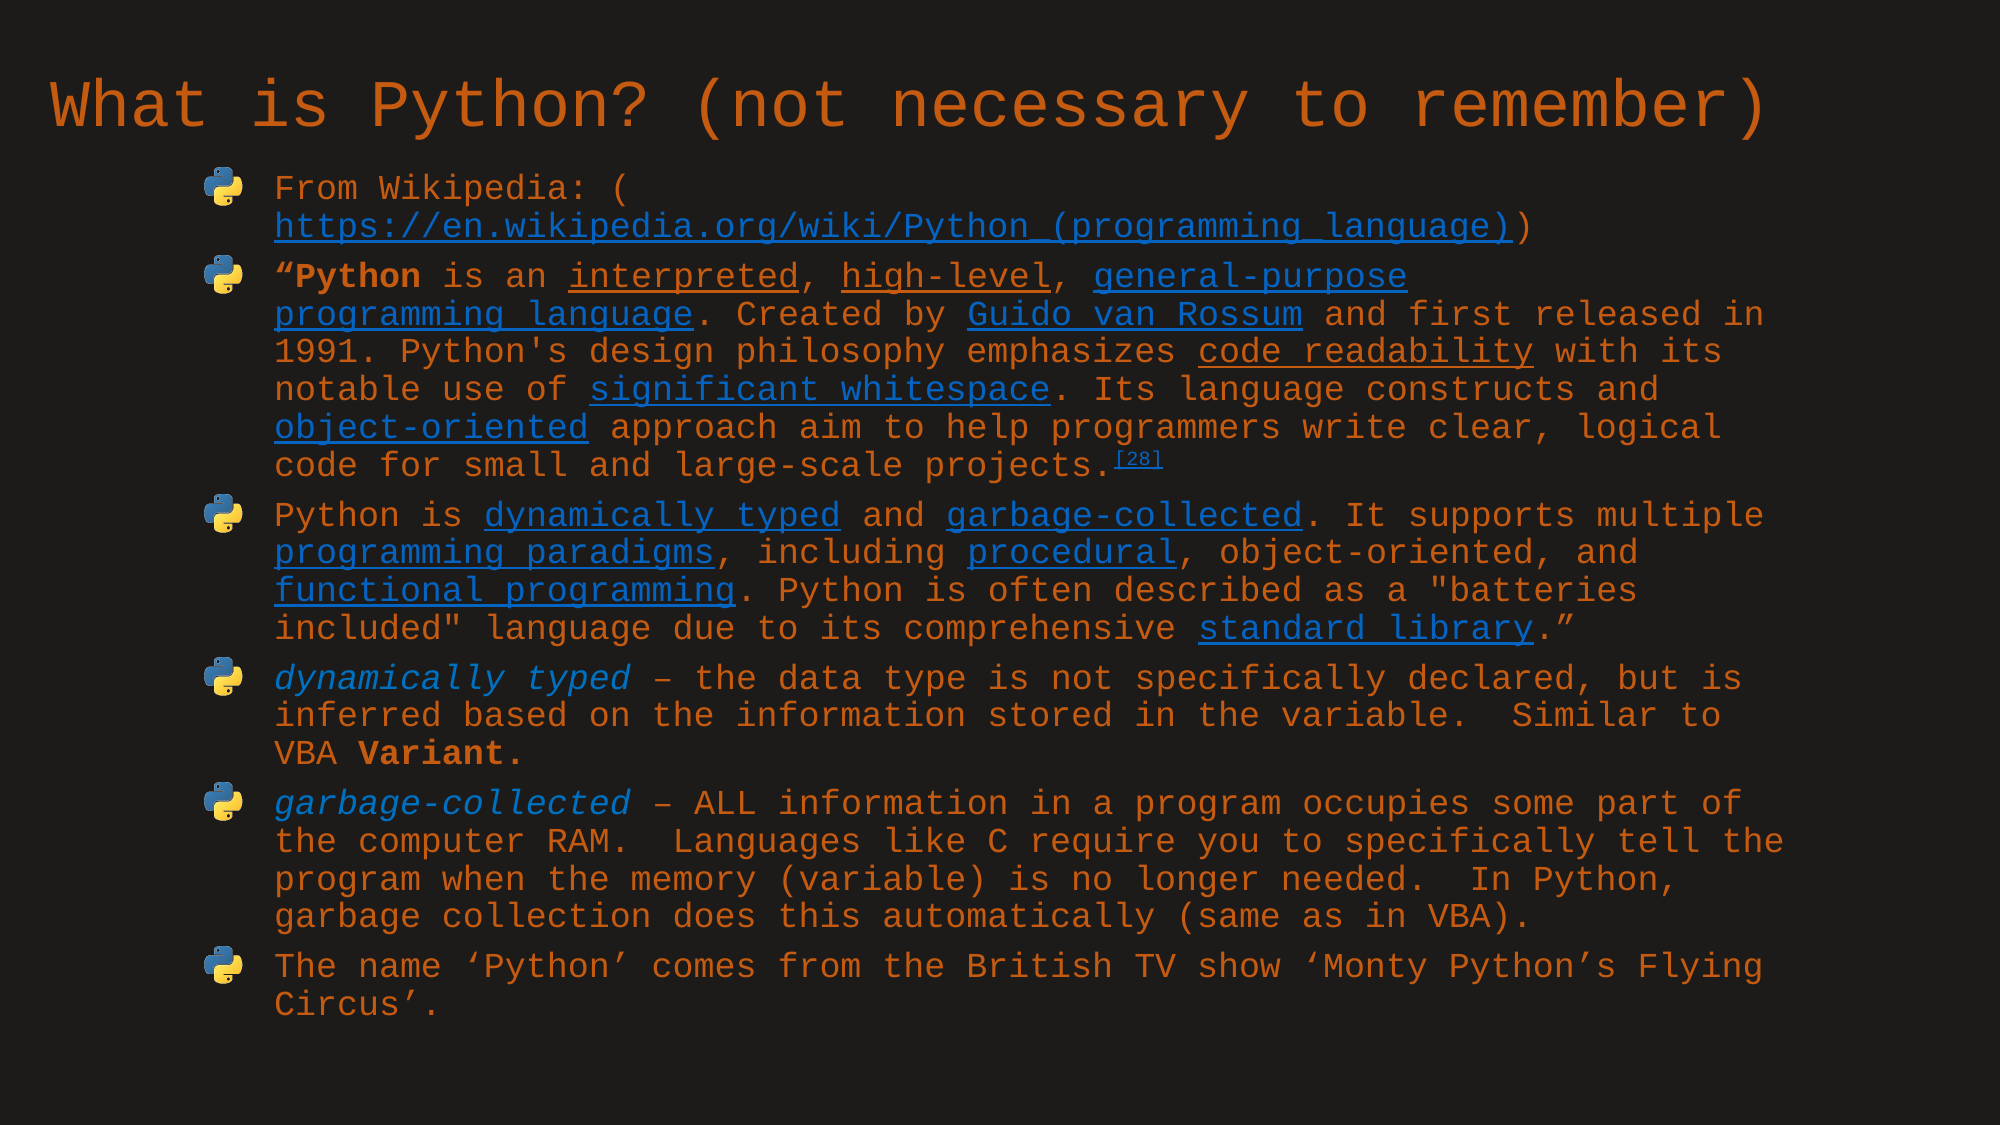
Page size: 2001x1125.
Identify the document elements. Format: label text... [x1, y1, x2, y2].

picture [202, 253, 244, 295]
picture [202, 655, 244, 697]
picture [202, 780, 244, 822]
picture [202, 492, 244, 534]
title What is Python? (not necessary to remember) [35, 54, 1961, 155]
picture [202, 165, 244, 207]
picture [202, 944, 244, 985]
list From Wikipedia: (https://en.wikipedia.org/wiki/Python_(programming_language)) “Python is an interpreted, high-level, general-purpose programming language. Created by Guido van Rossum and first released in 1991. Python's design philosophy emphasizes code readability with its notable use of significant whitespace. Its language constructs and object-oriented approach aim to help programmers write clear, logical code for small and large-scale projects.[28] Python is dynamically typed and garbage-collected. It supports multiple programming paradigms, including procedural, object-oriented, and functional programming. Python is often described as a "batteries included" language due to its comprehensive standard library.” dynamically typed – the data type is not specifically declared, but is inferred based on the information stored in the variable. Similar to VBA Variant. garbage-collected – ALL information in a program occupies some part of the computer RAM. Languages like C require you to specifically tell the program when the memory (variable) is no longer needed. In Python, garbage collection does this automatically (same as in VBA). The name ‘Python’ comes from the British TV show ‘Monty Python’s Flying Circus’. [187, 162, 1813, 1041]
